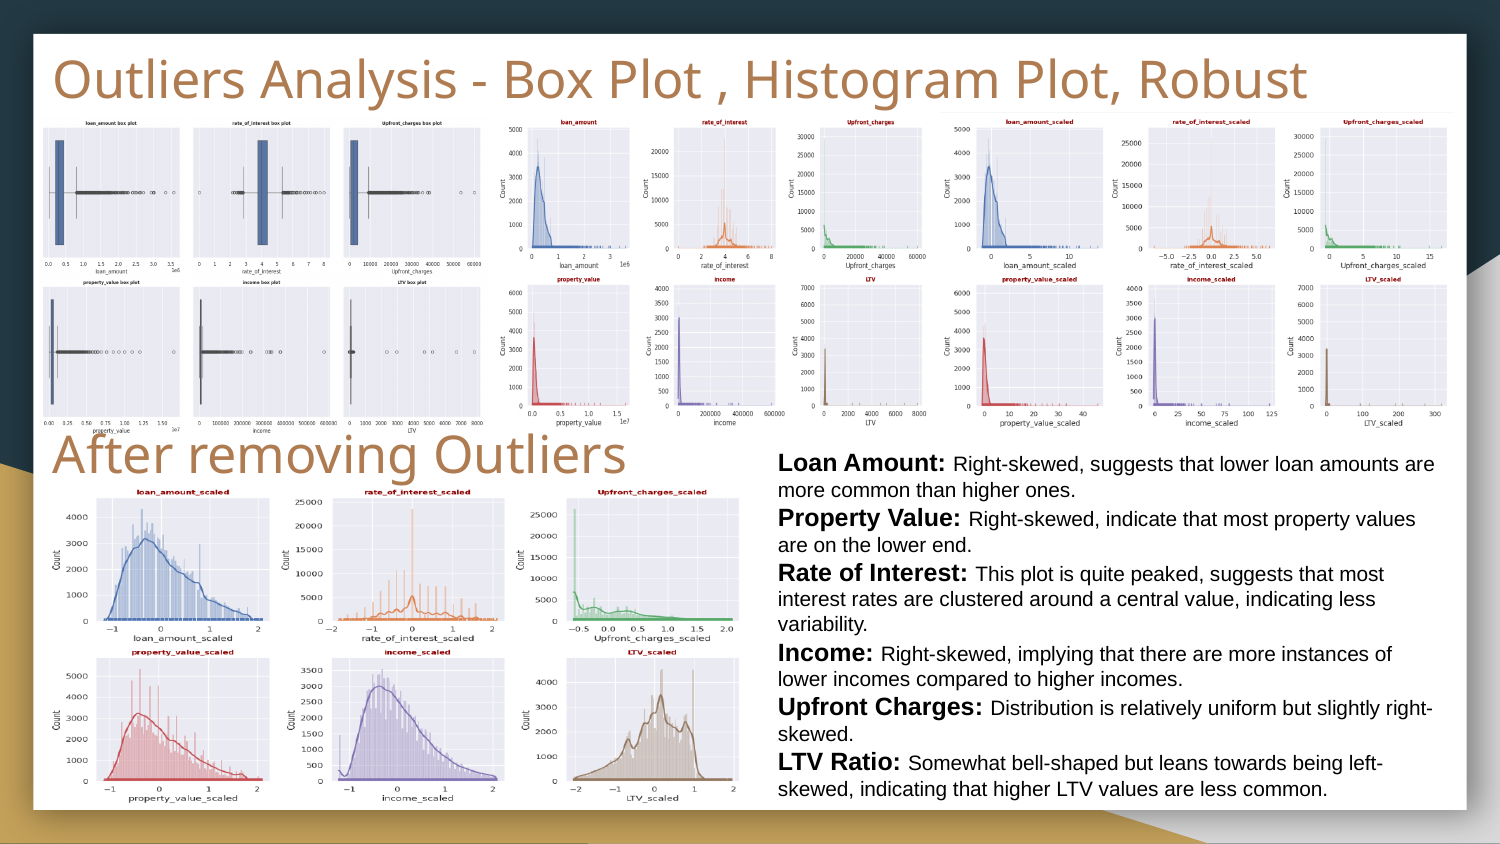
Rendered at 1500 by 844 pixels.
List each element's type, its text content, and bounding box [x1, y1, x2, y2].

title After removing Outliers [37, 441, 762, 492]
title Outliers Analysis - Box Plot , Histogram Plot, Robust Scaler [37, 31, 1463, 117]
picture [43, 485, 751, 807]
title After removing Outliers [1454, 406, 1463, 492]
text_box Loan Amount: Right-skewed, suggests that lower loan amounts are more common than higher ones. Property Value: Right-skewed, indicate that most property values are on the lower end. Rate of Interest: This plot is quite peaked, suggests that most interest rates are clustered around a central value, indicating less variability. Income: Right-skewed, implying that there are more instances of lower incomes compared to higher incomes. Upfront Charges: Distribution is relatively uniform but slightly right-skewed. LTV Ratio: Somewhat bell-shaped but leans towards being left-skewed, indicating that higher LTV values are less common. [762, 438, 1454, 816]
picture [939, 112, 1454, 432]
picture [37, 115, 489, 437]
picture [497, 115, 931, 437]
